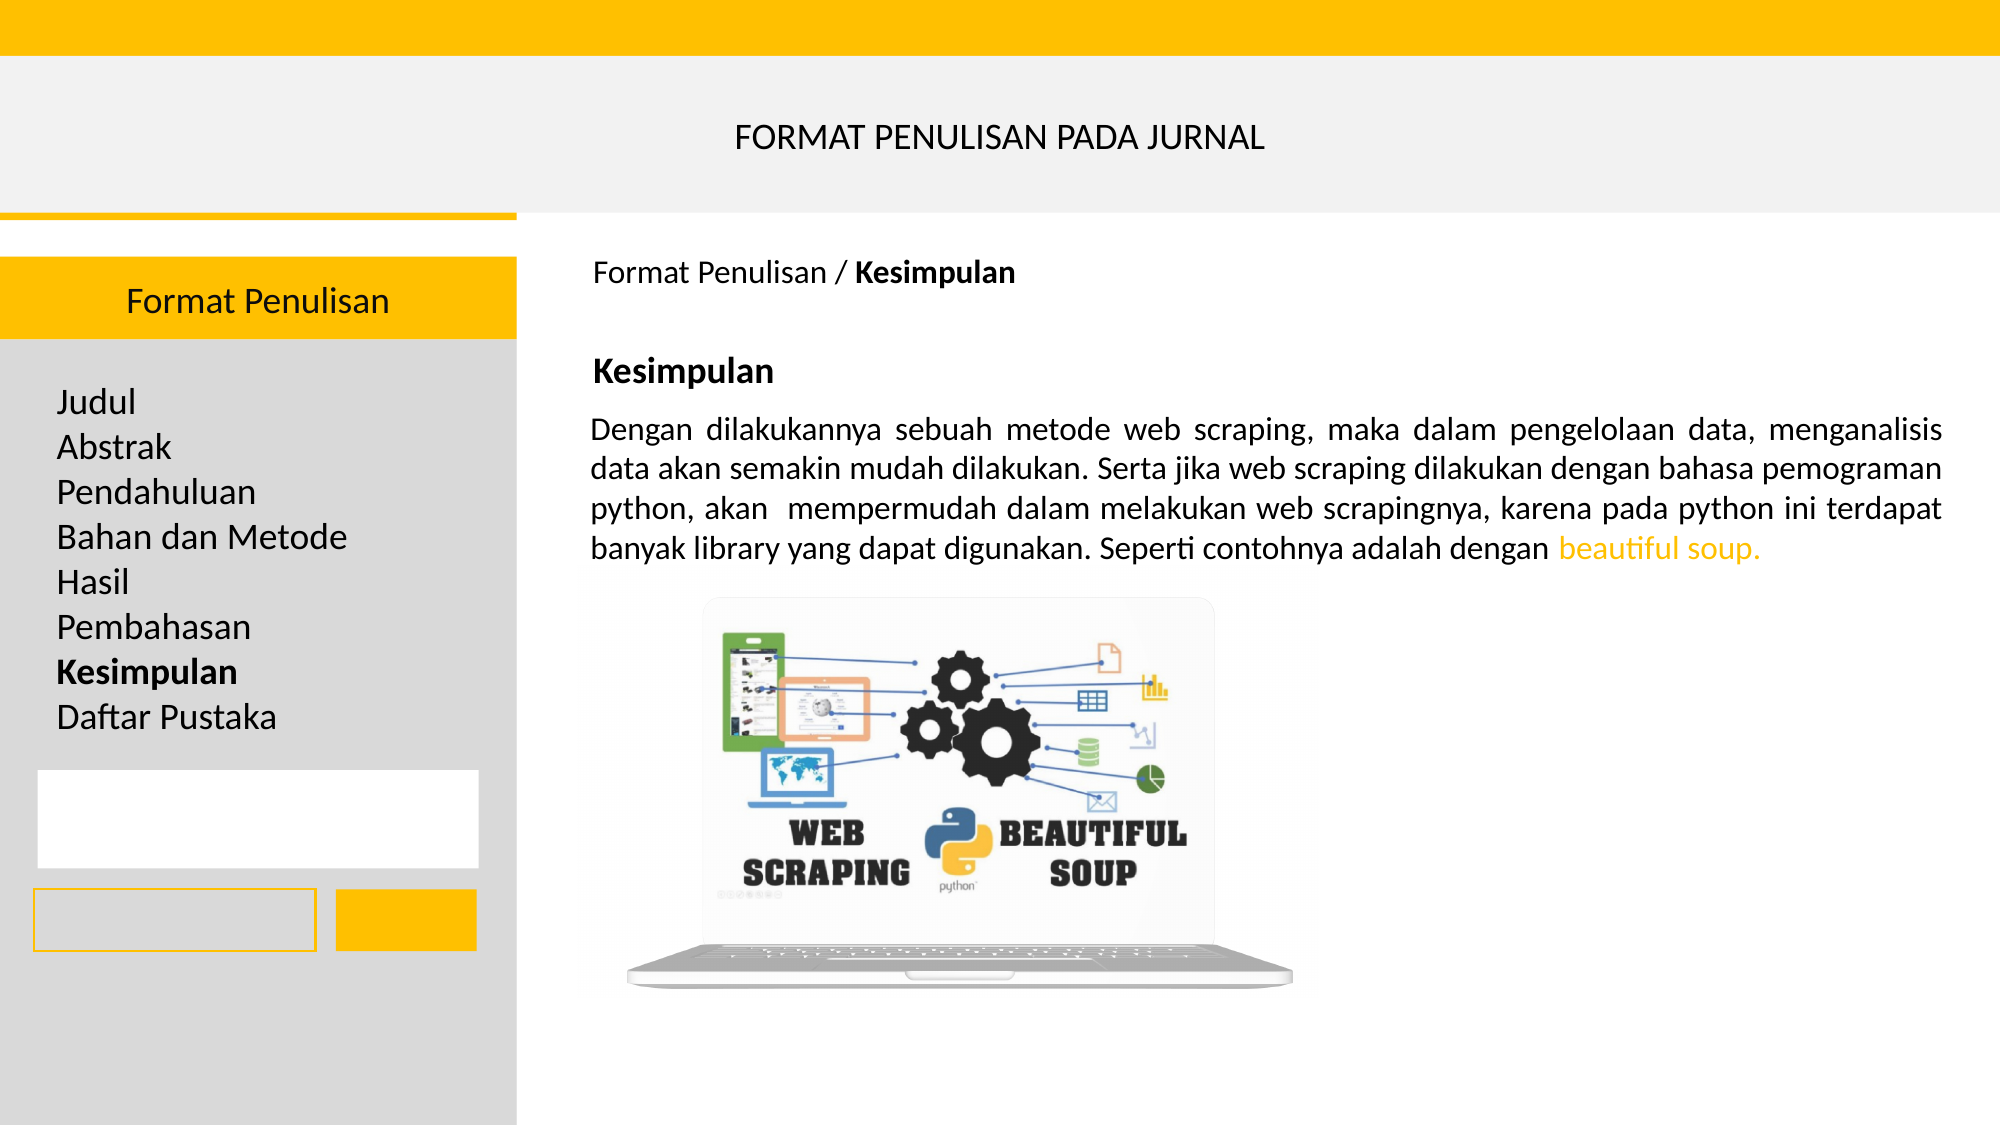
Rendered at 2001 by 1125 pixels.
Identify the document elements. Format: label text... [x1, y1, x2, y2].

text_box [0, 338, 518, 1125]
text_box FORMAT PENULISAN PADA JURNAL [0, 55, 2000, 214]
text_box [335, 888, 478, 952]
picture [577, 565, 1319, 998]
text_box [0, 212, 518, 221]
text_box [33, 888, 317, 952]
text_box Judul Abstrak Pendahuluan Bahan dan Metode Hasil Pembahasan Kesimpulan Daftar Pustaka [41, 369, 364, 769]
text_box Kesimpulan [578, 338, 790, 399]
text_box Format Penulisan / Kesimpulan [578, 243, 1032, 298]
text_box [37, 769, 480, 869]
text_box Dengan dilakukannya sebuah metode web scraping, maka dalam pengelolaan data, menganalisis data akan semakin mudah dilakukan. Serta jika web scraping dilakukan dengan bahasa pemograman python, akan mempermudah dalam melakukan web scrapingnya, karena pada python ini terdapat banyak library yang dapat digunakan. Seperti contohnya adalah dengan beautiful soup. [575, 399, 1960, 574]
text_box [0, 0, 2000, 55]
text_box Format Penulisan [0, 256, 518, 338]
